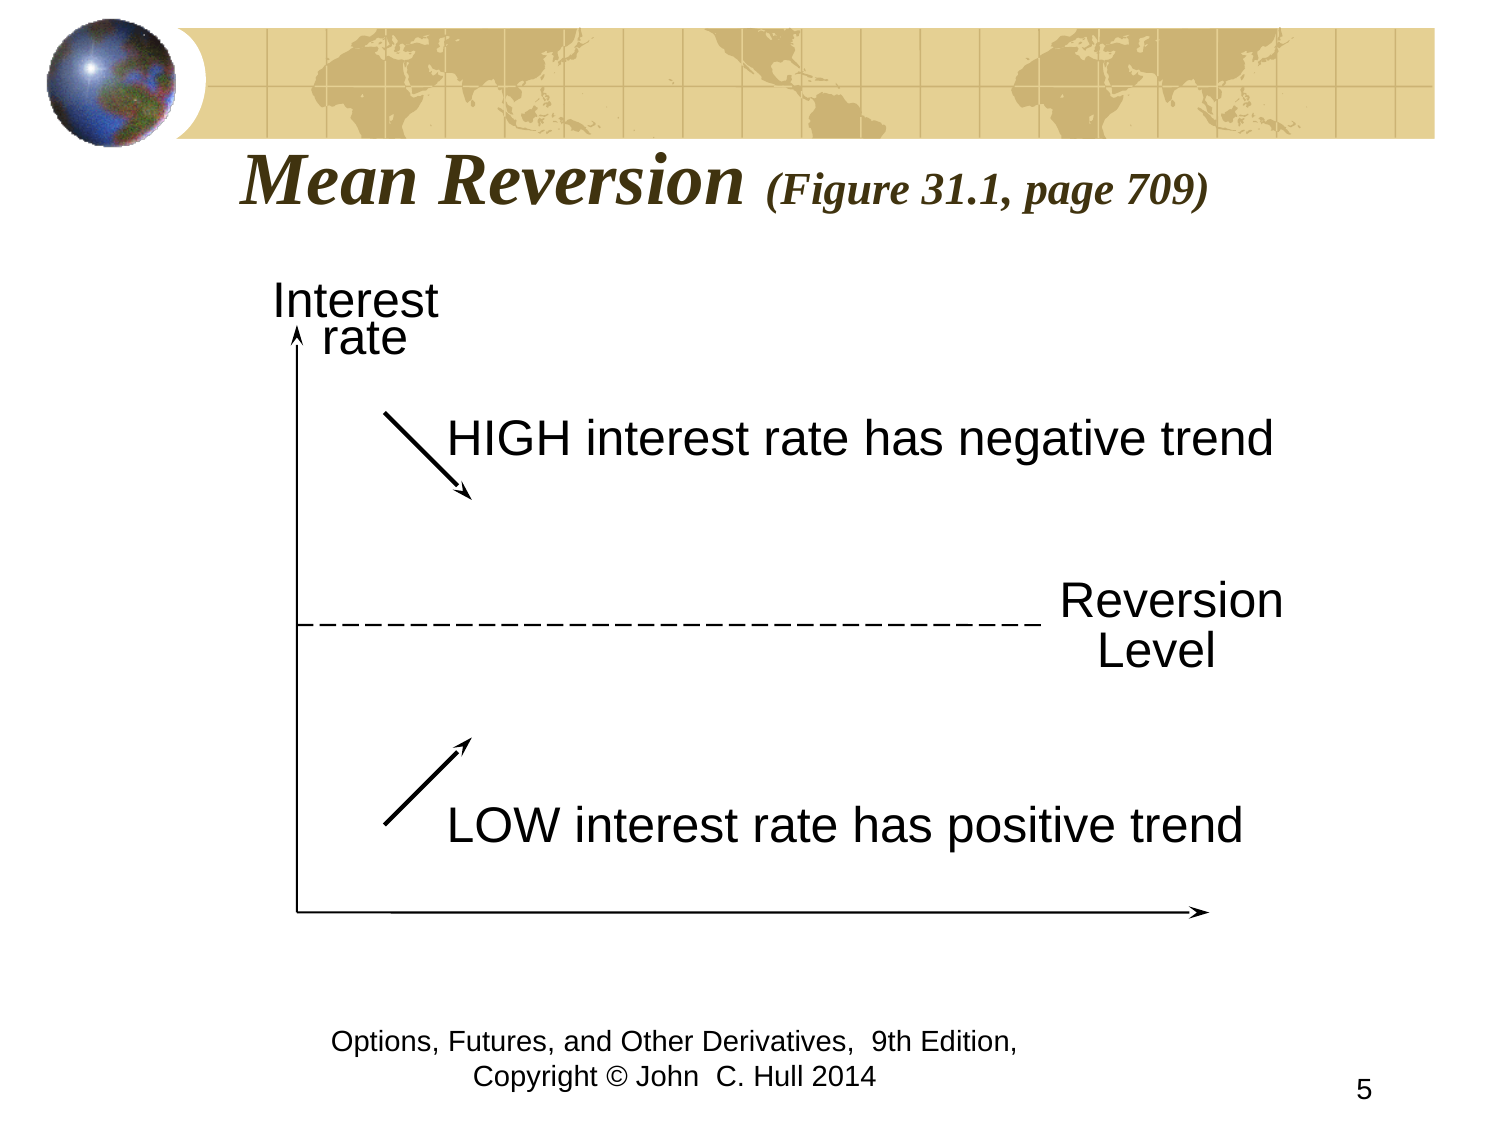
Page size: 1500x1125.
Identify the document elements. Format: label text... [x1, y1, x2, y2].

title Mean Reversion (Figure 31.1, page 709) [225, 99, 1400, 250]
picture [42, 14, 190, 151]
footer Options, Futures, and Other Derivatives, 9th Edition, Copyright © John C. Hull 2014 [262, 1024, 1088, 1101]
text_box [256, 259, 1300, 913]
slide_number 5 [1074, 1037, 1388, 1113]
